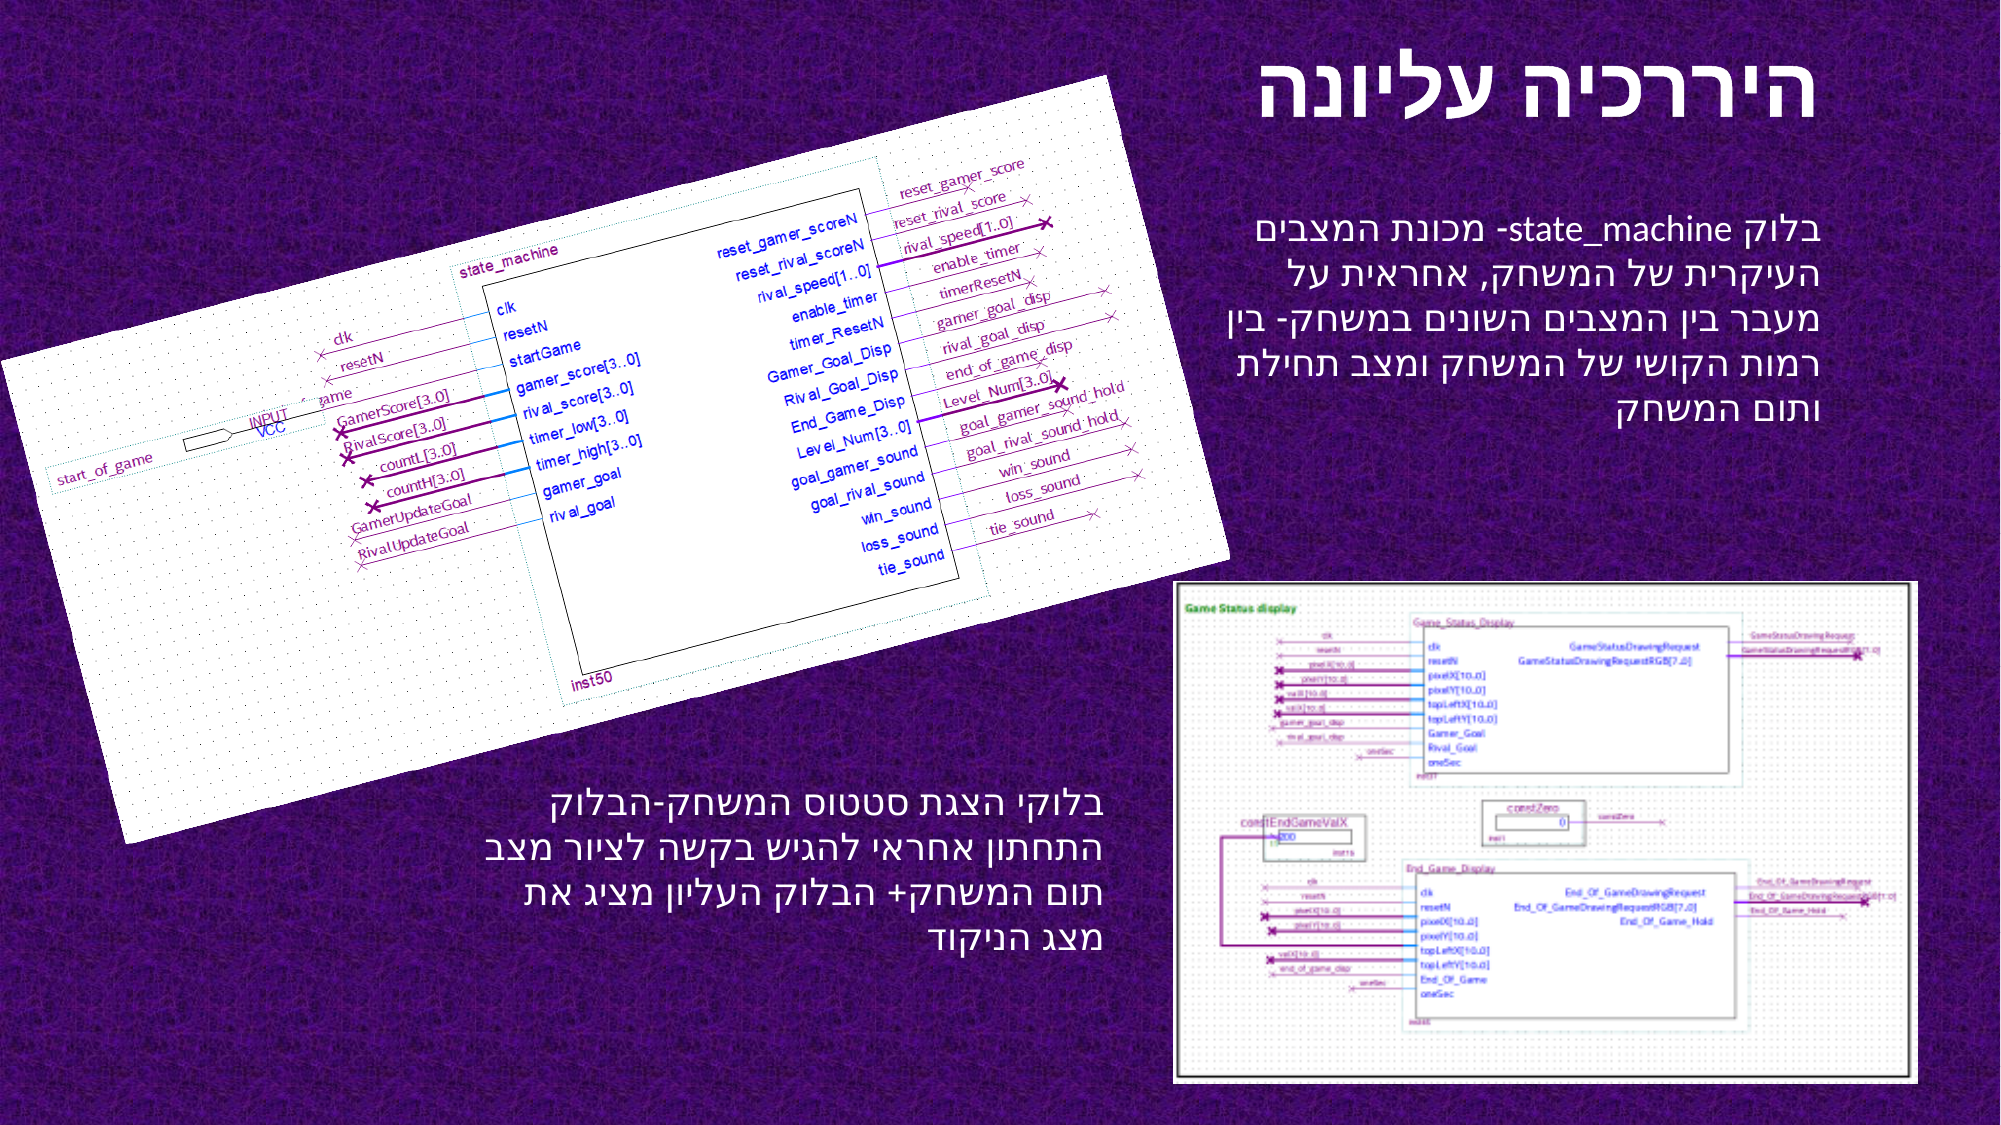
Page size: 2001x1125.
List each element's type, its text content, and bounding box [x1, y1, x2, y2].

text_box היררכיה עליונה [1037, 25, 2000, 141]
picture [0, 0, 2001, 1125]
text_box בלוקי הצגת סטטוס המשחק-הבלוק התחתון אחראי להגיש בקשה לציור מצב תום המשחק+ הבלוק העליון מציג את מצג הניקוד [456, 770, 1120, 966]
text_box בלוק state_machine- מכונת המצבים העיקרית של המשחק, אחראית על מעבר בין המצבים השונים במשחק- בין רמות הקושי של המשחק ומצב תחילת ותום המשחק [1173, 196, 1837, 482]
